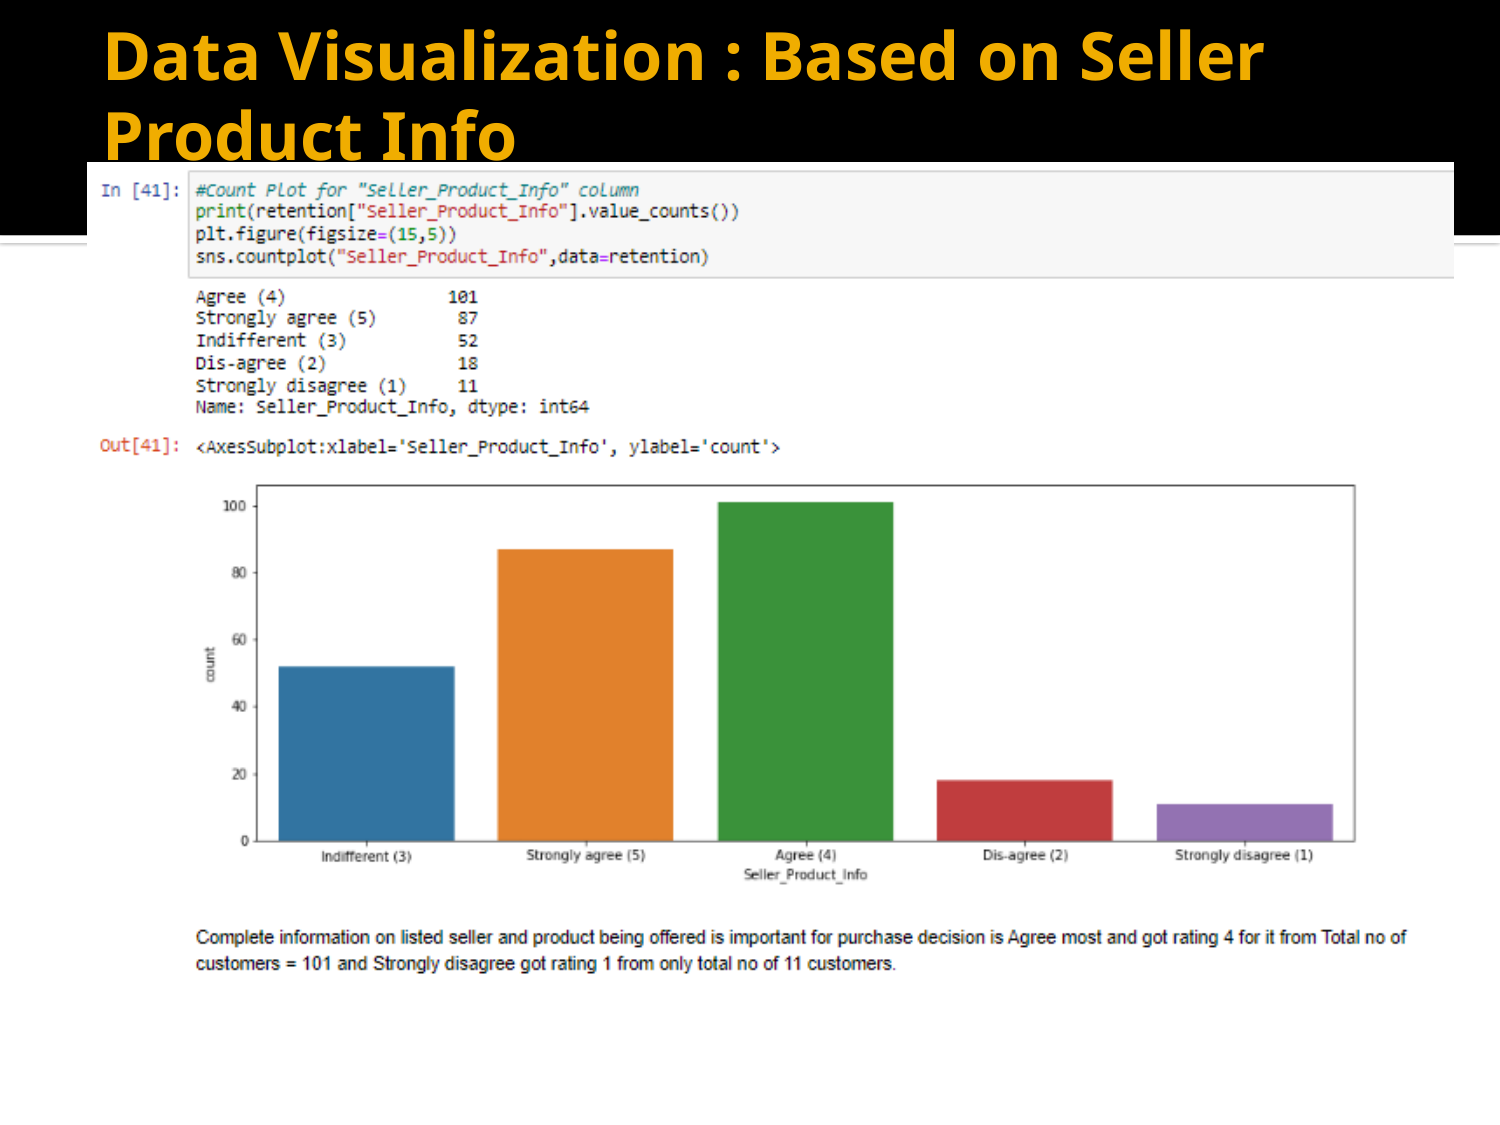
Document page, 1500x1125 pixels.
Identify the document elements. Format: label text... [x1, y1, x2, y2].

picture [87, 162, 1454, 1000]
title Data Visualization : Based on Seller Product Info [87, 0, 1500, 188]
